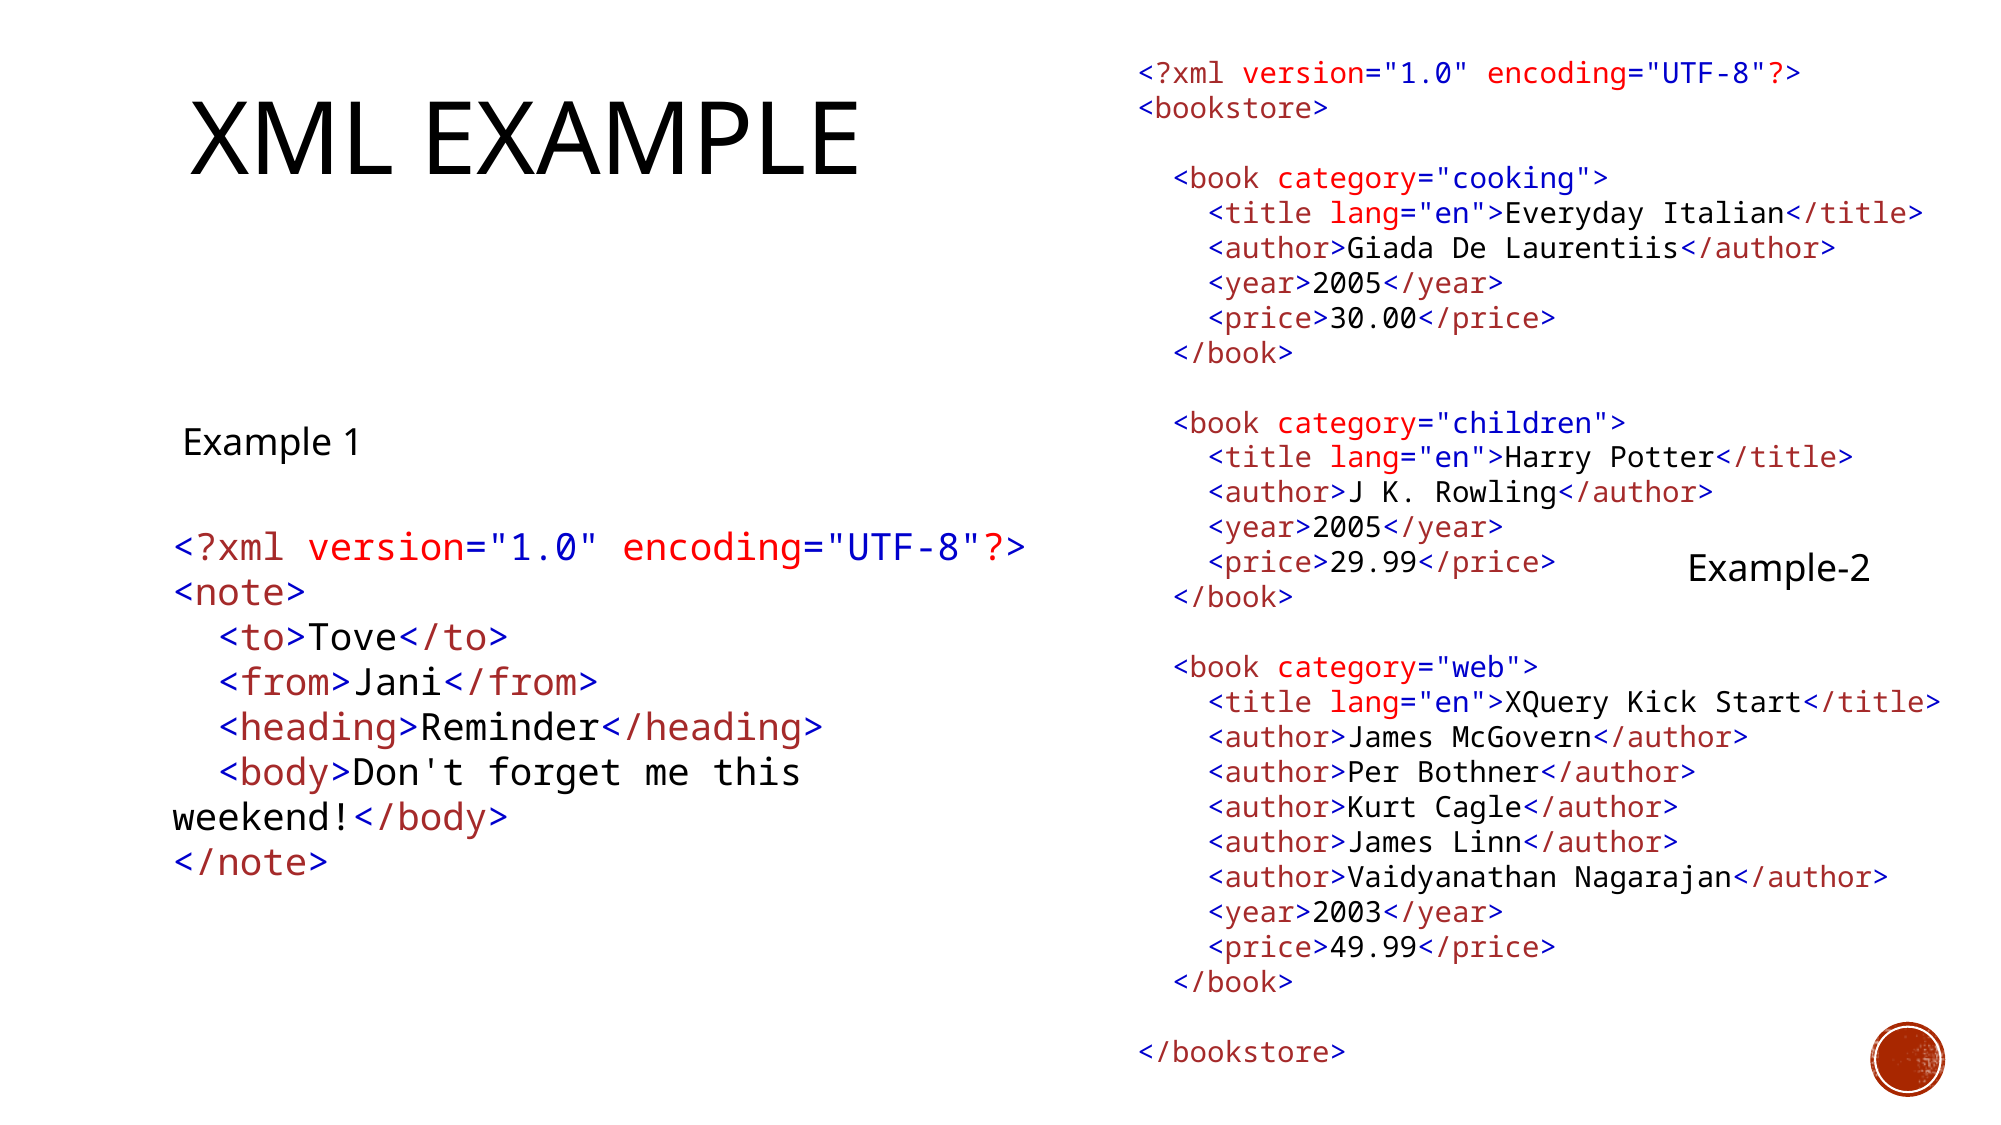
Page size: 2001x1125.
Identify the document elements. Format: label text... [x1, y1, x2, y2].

picture [1874, 1076, 1942, 1097]
text_box <?xml version="1.0" encoding="UTF-8"?> <note> <to>Tove</to> <from>Jani</from> <heading>Reminder</heading> <body>Don't forget me this weekend!</body> </note> [157, 515, 1122, 891]
text_box Example-2 [1672, 536, 1900, 597]
picture [1882, 1076, 1934, 1091]
text_box Example 1 [167, 410, 382, 471]
title XML EXAMPLE [175, 79, 1122, 205]
text_box <?xml version="1.0" encoding="UTF-8"?> <bookstore> <book category="cooking"> <title lang="en">Everyday Italian</title> <author>Giada De Laurentiis</author> <year>2005</year> <price>30.00</price> </book> <book category="children"> <title lang="en">Harry Potter</title> <author>J K. Rowling</author> <year>2005</year> <price>29.99</price> </book> <book category="web"> <title lang="en">XQuery Kick Start</title> <author>James McGovern</author> <author>Per Bothner</author> <author>Kurt Cagle</author> <author>James Linn</author> <author>Vaidyanathan Nagarajan</author> <year>2003</year> <price>49.99</price> </book> </bookstore> [1122, 46, 1960, 1076]
